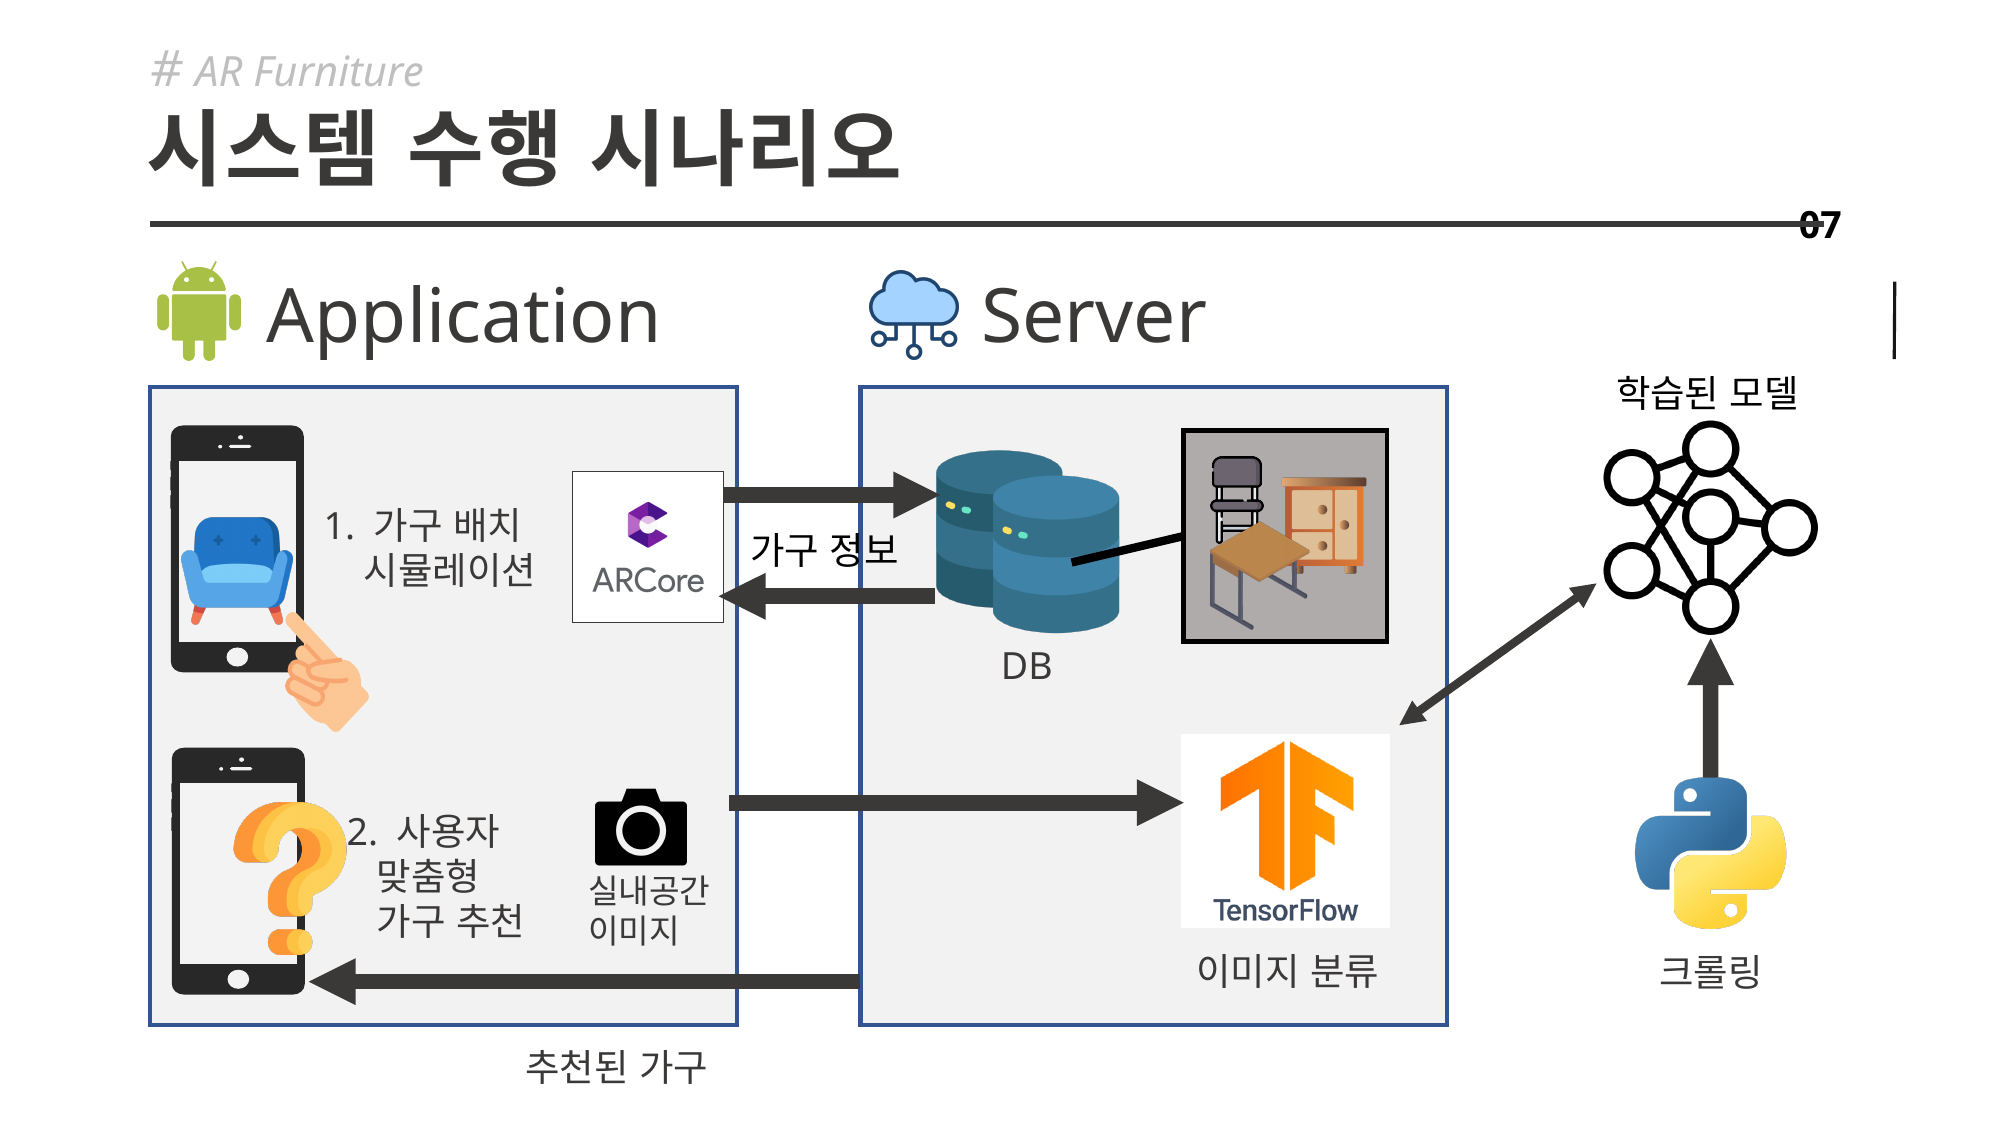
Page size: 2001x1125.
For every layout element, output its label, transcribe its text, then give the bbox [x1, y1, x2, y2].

text_box 시스템 수행 시나리오 [131, 100, 1086, 234]
text_box Application [251, 259, 866, 365]
picture [1596, 413, 1825, 642]
text_box 추천된 가구 [510, 1036, 911, 1097]
picture [149, 261, 249, 361]
text_box [859, 604, 1448, 1026]
text_box Server [966, 259, 1581, 365]
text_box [1399, 583, 1597, 726]
picture [595, 781, 687, 873]
text_box [1183, 429, 1388, 634]
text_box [1180, 734, 1390, 928]
text_box 2. 사용자 맞춤형 가구 추천 [331, 800, 595, 951]
picture [1634, 777, 1787, 929]
picture [572, 471, 724, 623]
picture [1193, 456, 1381, 632]
text_box 가구 정보 [735, 519, 933, 580]
picture [869, 270, 959, 360]
text_box 학습된 모델 [1601, 362, 1835, 423]
picture [933, 447, 1122, 637]
text_box 이미지 분류 [1181, 940, 1440, 1001]
text_box # AR Furniture [135, 51, 784, 114]
text_box 실내공간 이미지 [573, 862, 741, 957]
picture [170, 425, 383, 732]
text_box [149, 386, 738, 1026]
text_box [859, 386, 1448, 634]
text_box 1. 가구 배치 시뮬레이션 [308, 494, 572, 600]
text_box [1071, 536, 1184, 563]
picture [171, 747, 366, 995]
text_box 크롤링 [1644, 941, 1873, 1002]
text_box DB [898, 634, 1399, 695]
